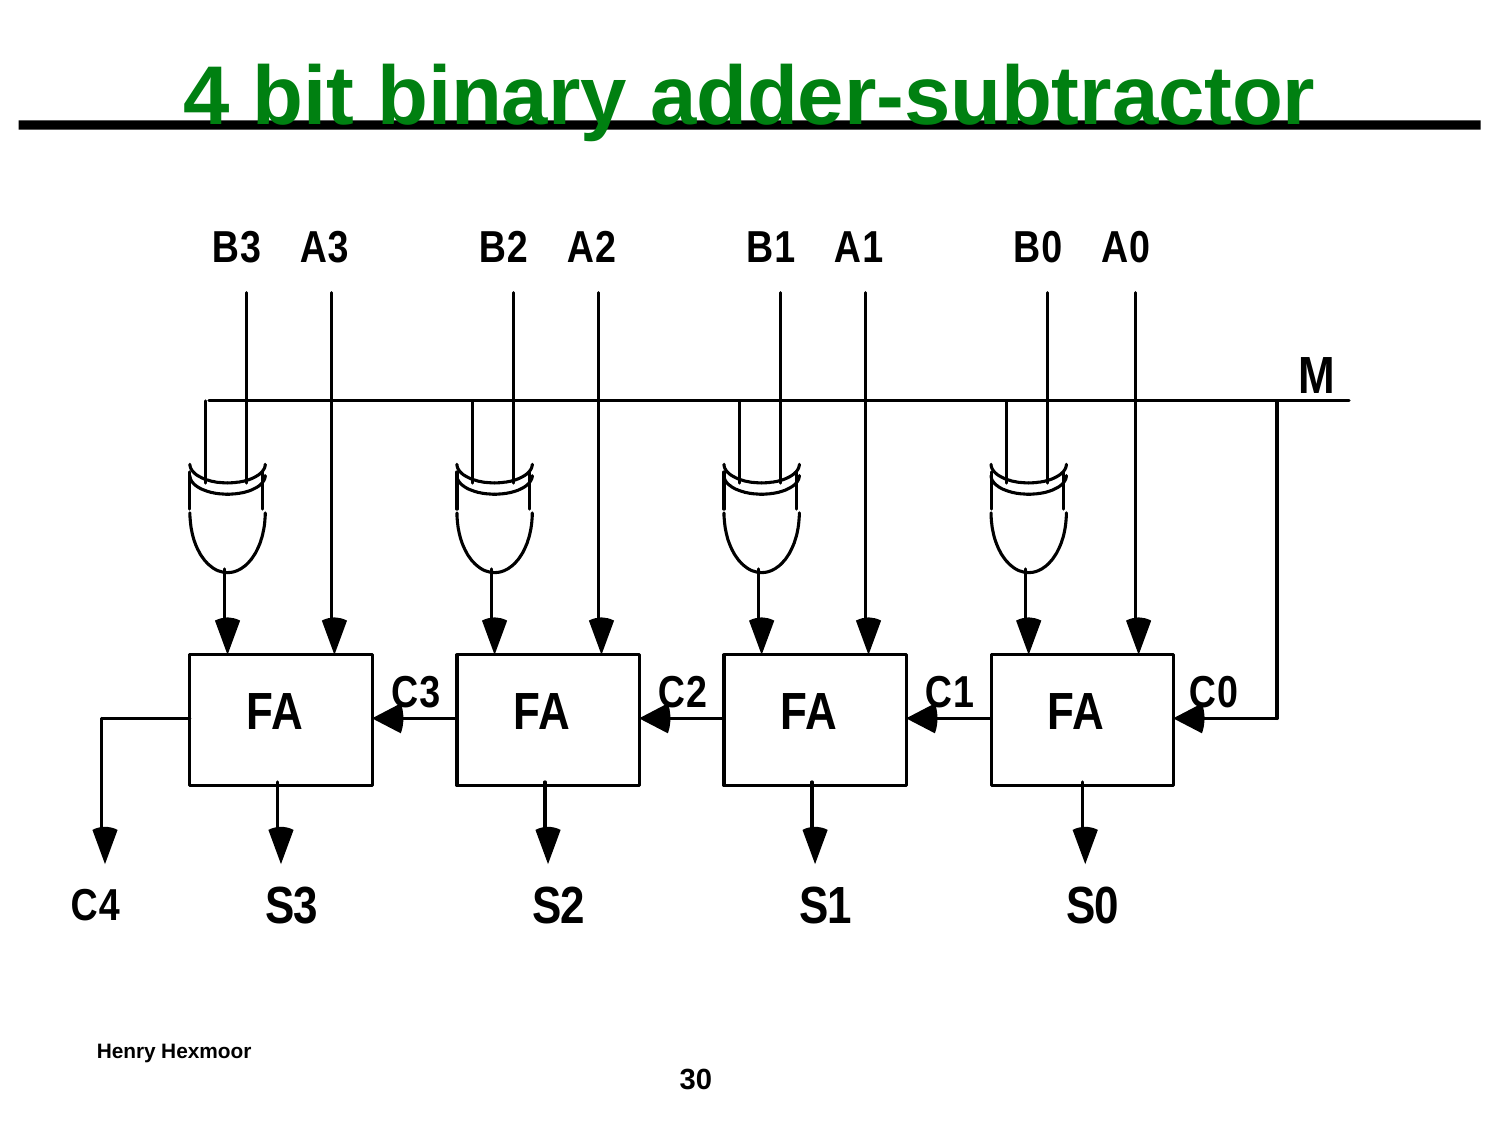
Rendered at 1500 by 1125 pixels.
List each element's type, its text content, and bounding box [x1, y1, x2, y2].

title 4 bit binary adder-subtractor [75, 45, 1425, 233]
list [57, 213, 1369, 951]
